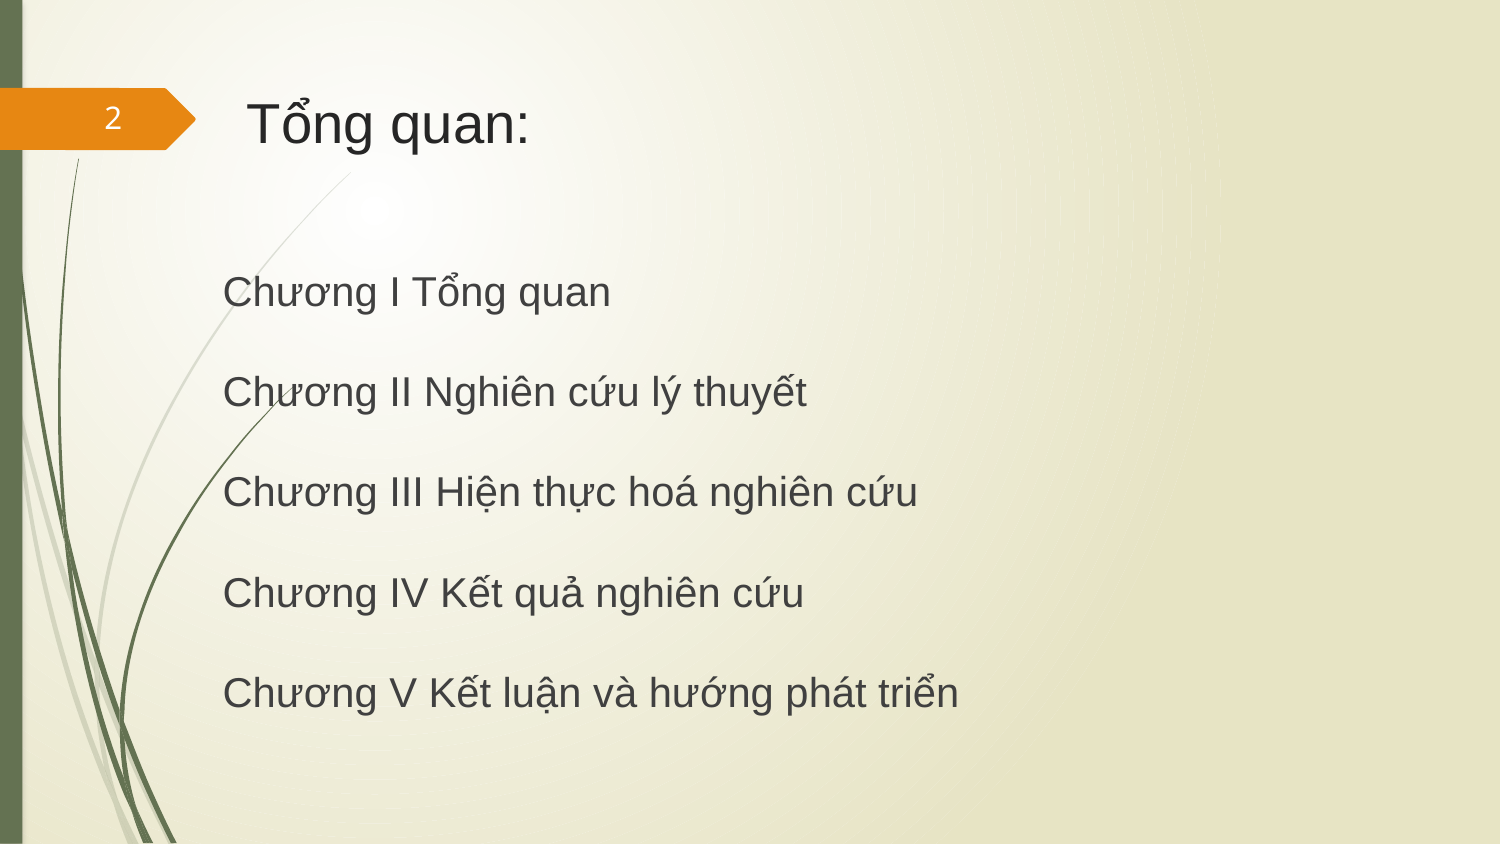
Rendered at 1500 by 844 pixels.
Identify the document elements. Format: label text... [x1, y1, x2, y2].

list Chương I Tổng quan Chương II Nghiên cứu lý thuyết Chương III Hiện thực hoá nghiên cứu Chương IV Kết quả nghiên cứu Chương V Kết luận và hướng phát triển [207, 232, 1399, 810]
slide_number 2 [65, 96, 162, 142]
title Tổng quan: [231, 79, 1329, 232]
